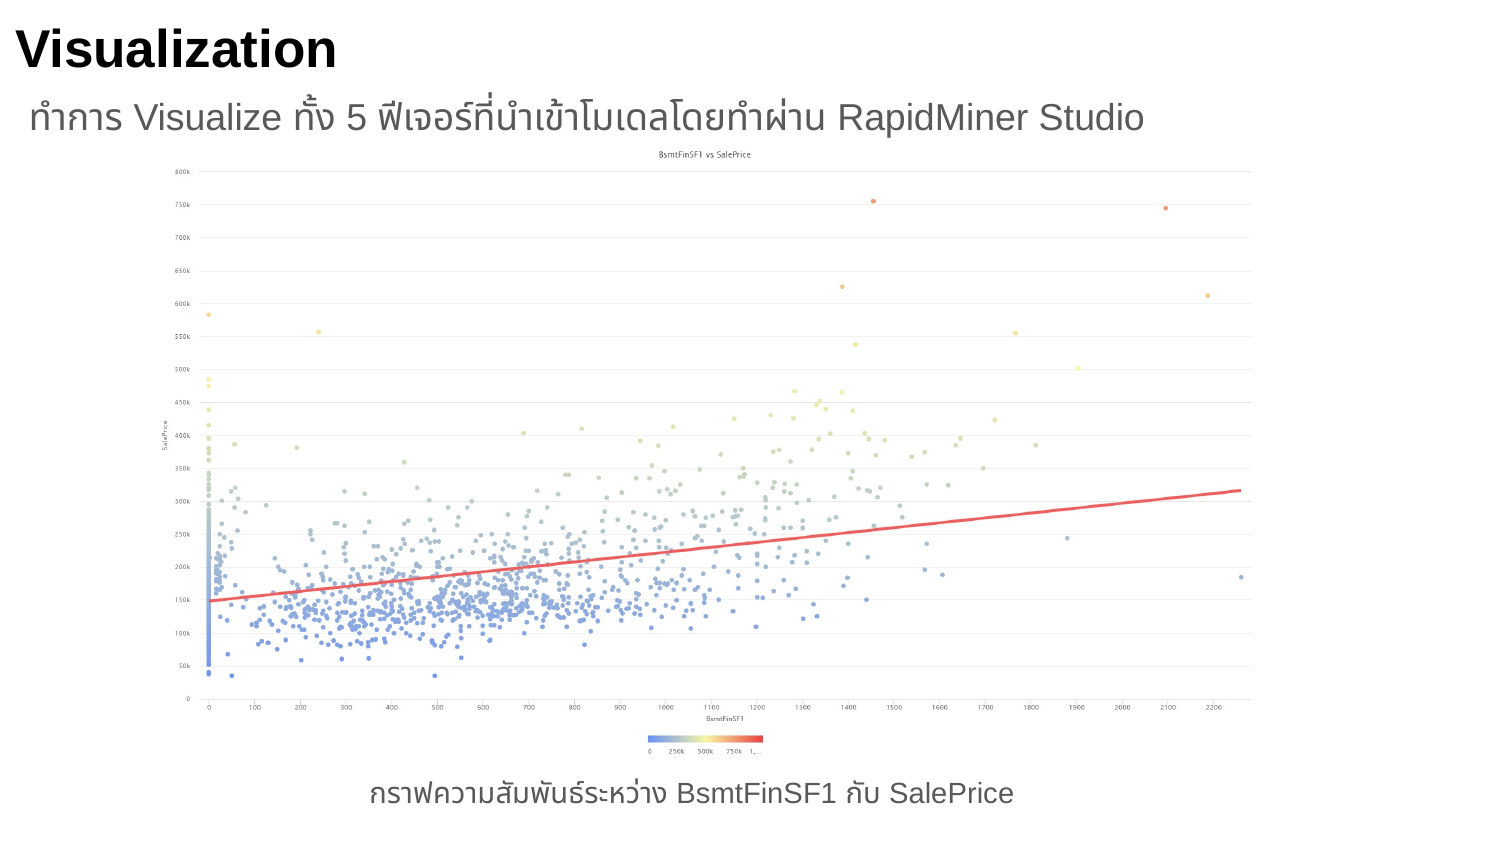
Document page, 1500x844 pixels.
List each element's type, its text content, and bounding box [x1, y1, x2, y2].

picture [151, 145, 1257, 768]
title Visualization [0, 0, 1398, 94]
text_box กราฟความสัมพันธ์ระหว่าง BsmtFinSF1 กับ SalePrice [354, 776, 1055, 825]
text_box ทำการ Visualize ทั้ง 5 ฟีเจอร์ที่นำเข้าโมเดลโดยทำผ่าน RapidMiner Studio [14, 78, 1315, 154]
